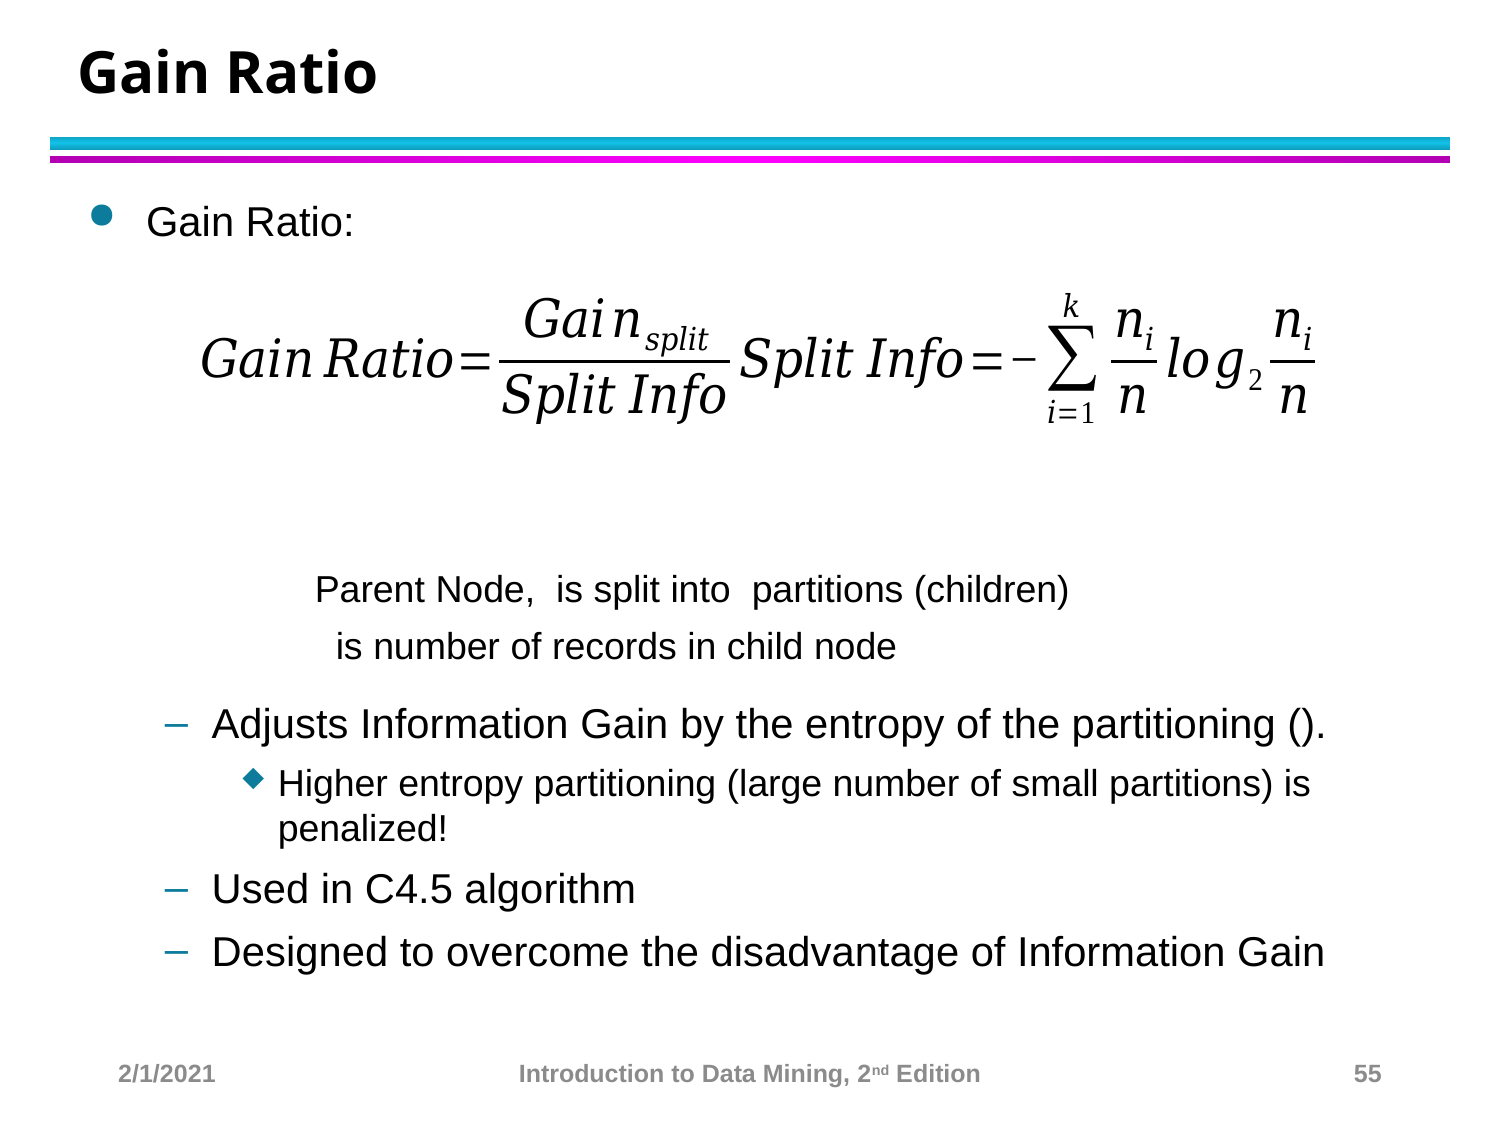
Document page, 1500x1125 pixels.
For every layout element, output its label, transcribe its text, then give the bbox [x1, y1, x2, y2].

footer Introduction to Data Mining, 2nd Edition [496, 1042, 1004, 1103]
title Gain Ratio [62, 24, 1421, 113]
slide_number 55 [1059, 1042, 1397, 1103]
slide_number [103, 1042, 441, 1103]
